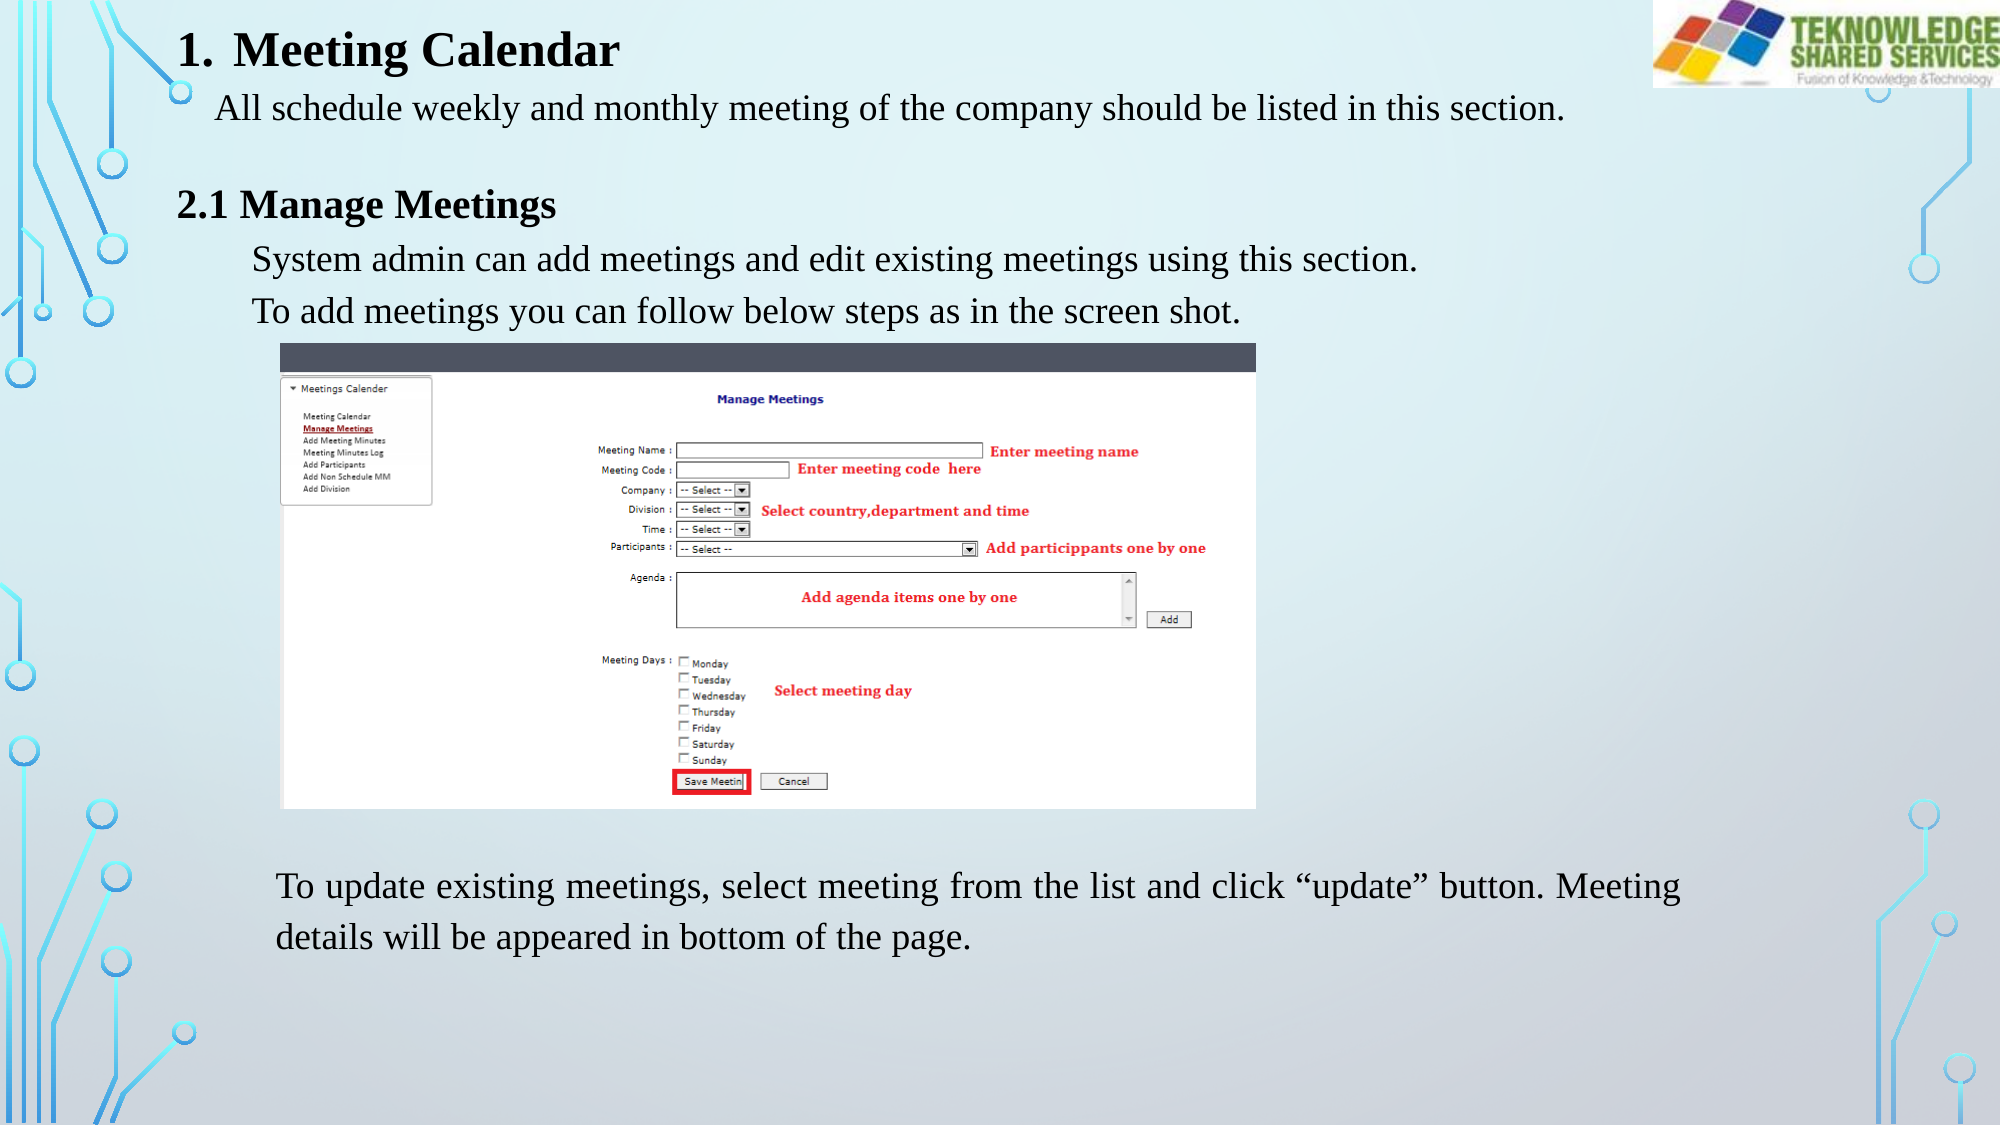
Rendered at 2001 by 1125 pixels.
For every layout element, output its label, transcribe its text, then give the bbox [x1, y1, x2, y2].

picture [1652, 0, 2000, 88]
text_box Meeting Calendar All schedule weekly and monthly meeting of the company should be listed in this section. 2.1 Manage Meetings System admin can add meetings and edit existing meetings using this section. To add meetings you can follow below steps as in the screen shot. [161, 0, 1854, 339]
picture [280, 343, 1256, 810]
text_box To update existing meetings, select meeting from the list and click “update” button. Meeting details will be appeared in bottom of the page. [185, 846, 1699, 965]
